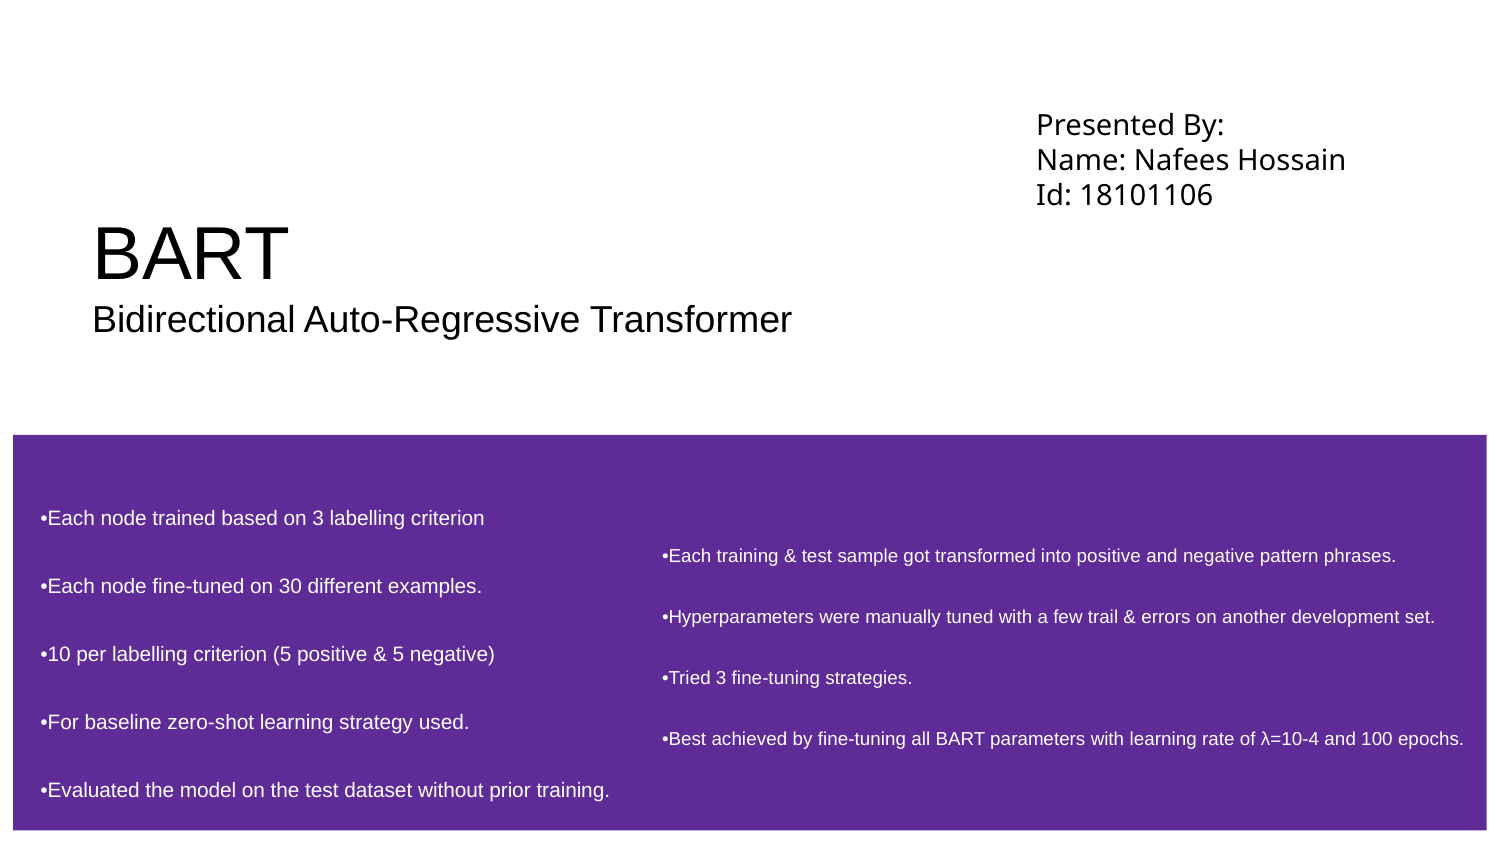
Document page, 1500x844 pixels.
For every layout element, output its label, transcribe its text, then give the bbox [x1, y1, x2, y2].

text_box •Each node trained based on 3 labelling criterion •Each node fine-tuned on 30 different examples. •10 per labelling criterion (5 positive & 5 negative) •For baseline zero-shot learning strategy used. •Evaluated the model on the test dataset without prior training. [25, 446, 693, 844]
title BART Bidirectional Auto-Regressive Transformer [77, 113, 1402, 355]
text_box •Each training & test sample got transformed into positive and negative pattern phrases. •Hyperparameters were manually tuned with a few trail & errors on another development set. •Tried 3 fine-tuning strategies. •Best achieved by fine-tuning all BART parameters with learning rate of λ=10-4 and 100 epochs. [647, 489, 1482, 800]
text_box Presented By: Name: Nafees Hossain Id: 18101106 [1021, 91, 1402, 227]
